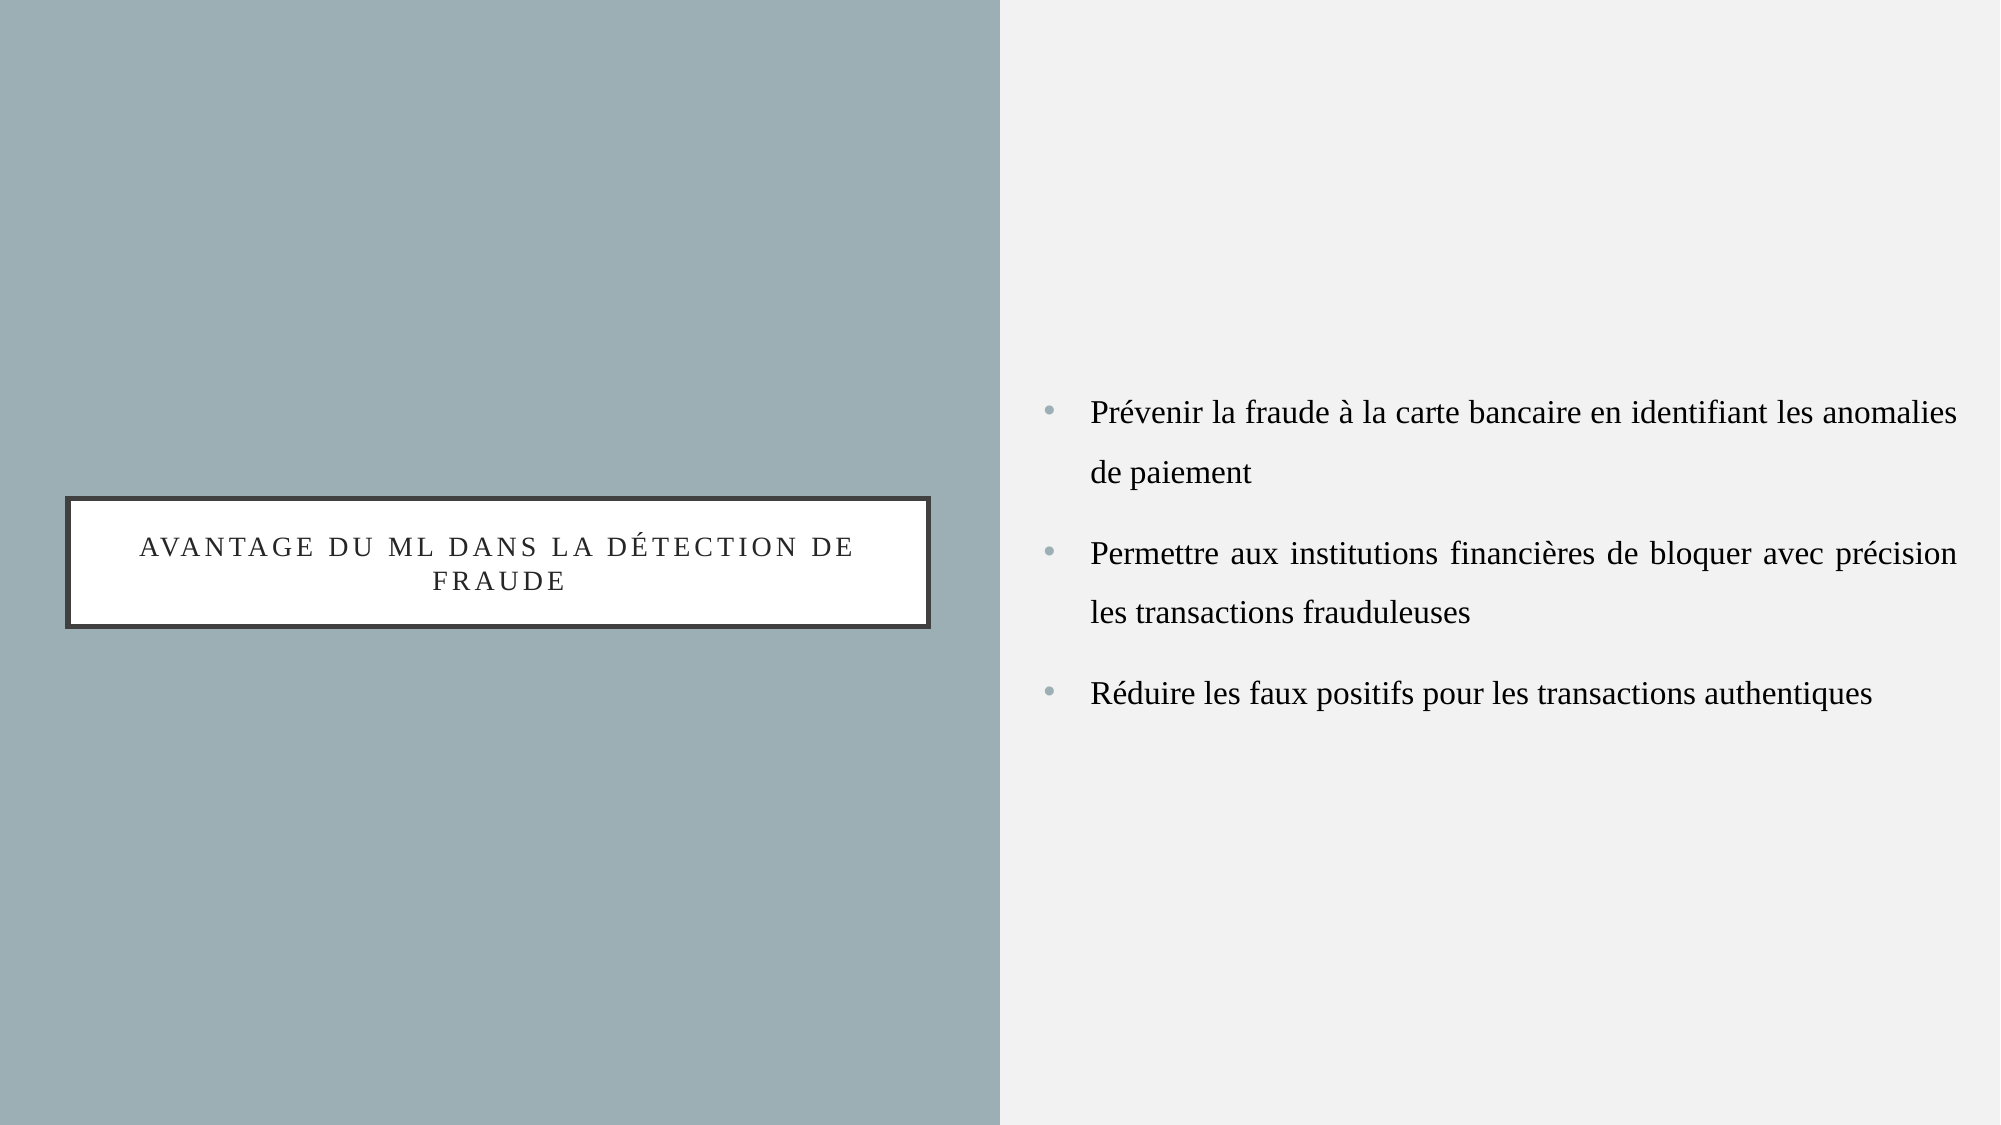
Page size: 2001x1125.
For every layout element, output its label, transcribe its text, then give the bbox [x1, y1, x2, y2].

list Prévenir la fraude à la carte bancaire en identifiant les anomalies de paiement Permettre aux institutions financières de bloquer avec précision les transactions frauduleuses Réduire les faux positifs pour les transactions authentiques [1022, 363, 1981, 802]
title Avantage du Ml dans la détection de fraude [65, 496, 931, 629]
